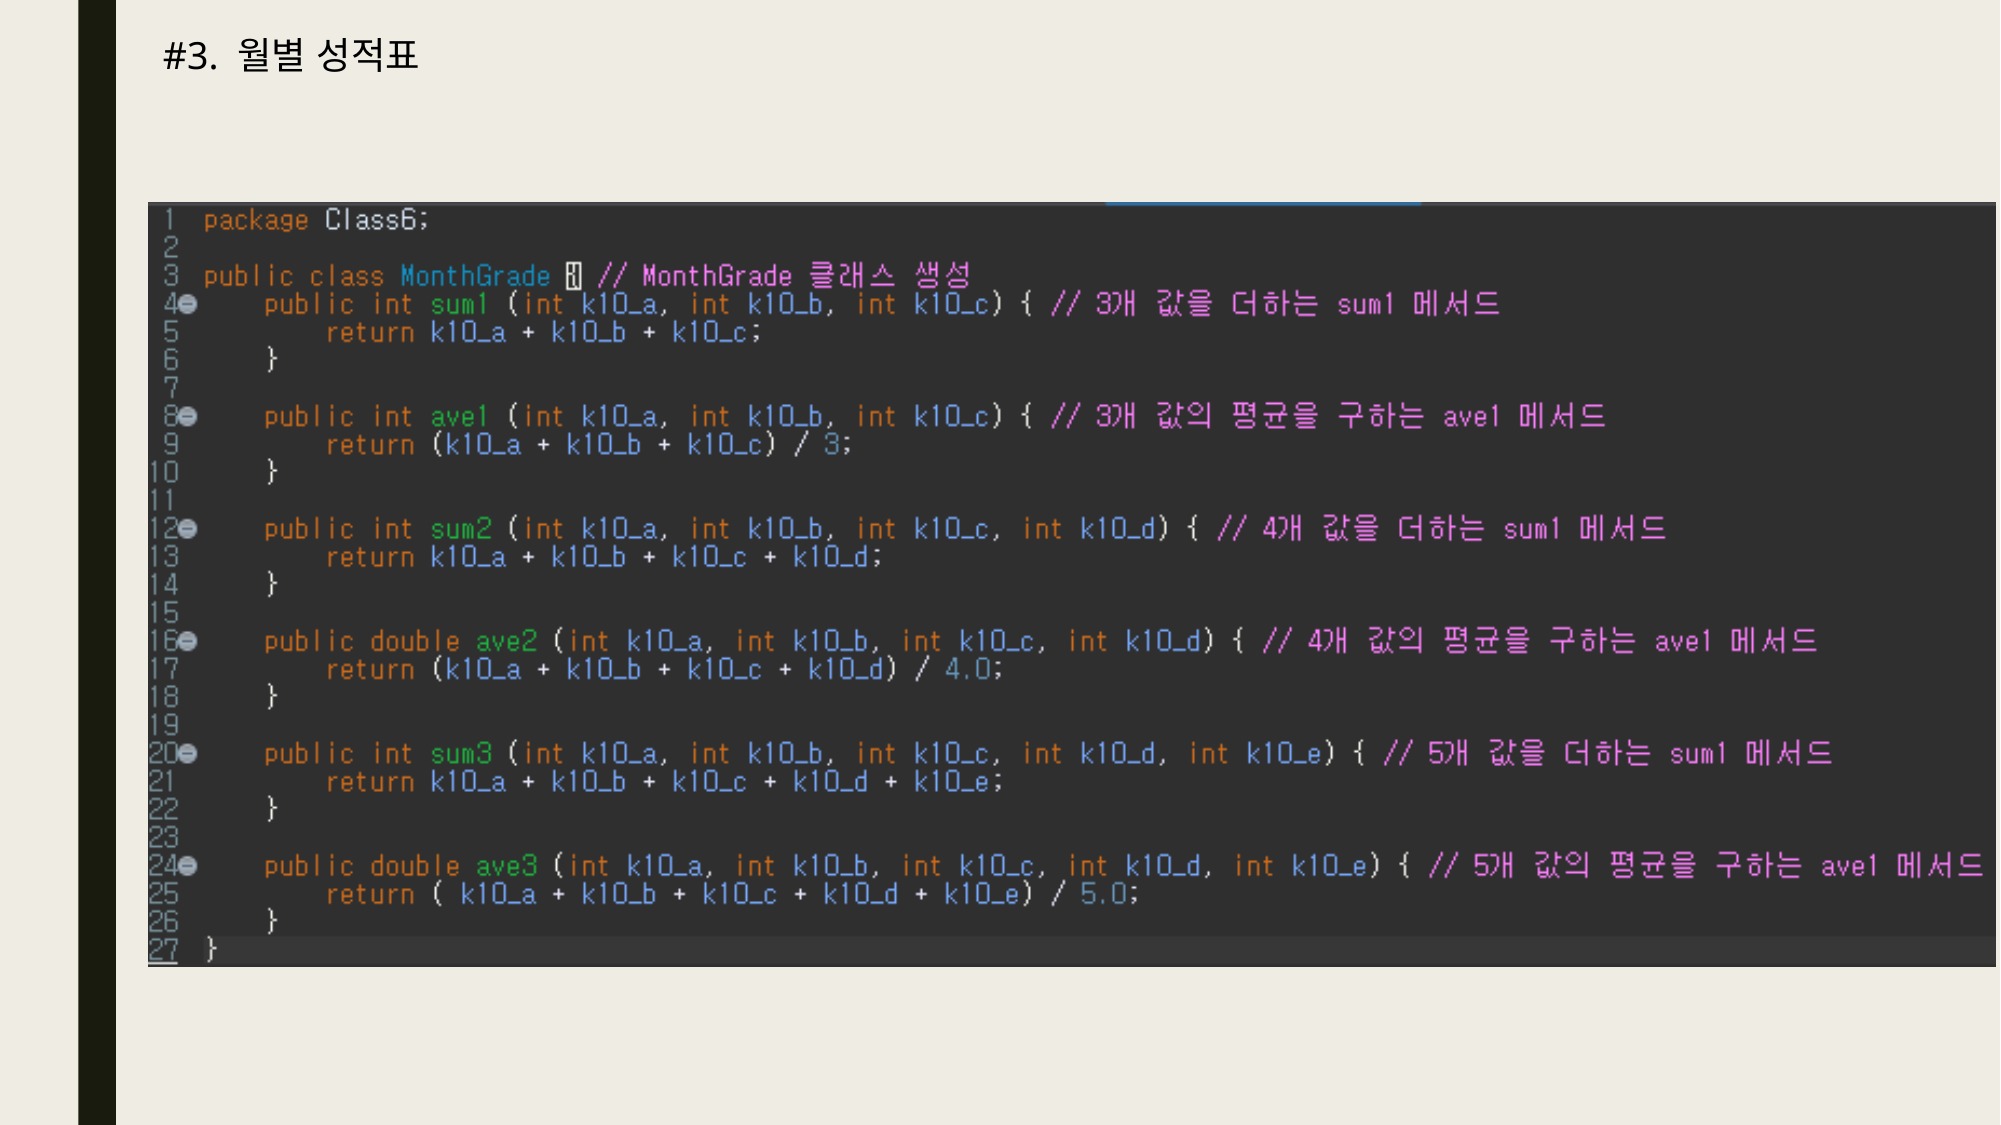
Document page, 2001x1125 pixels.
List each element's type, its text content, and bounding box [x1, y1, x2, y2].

text_box #3. 월별 성적표 [148, 24, 1561, 85]
picture [148, 202, 1996, 967]
